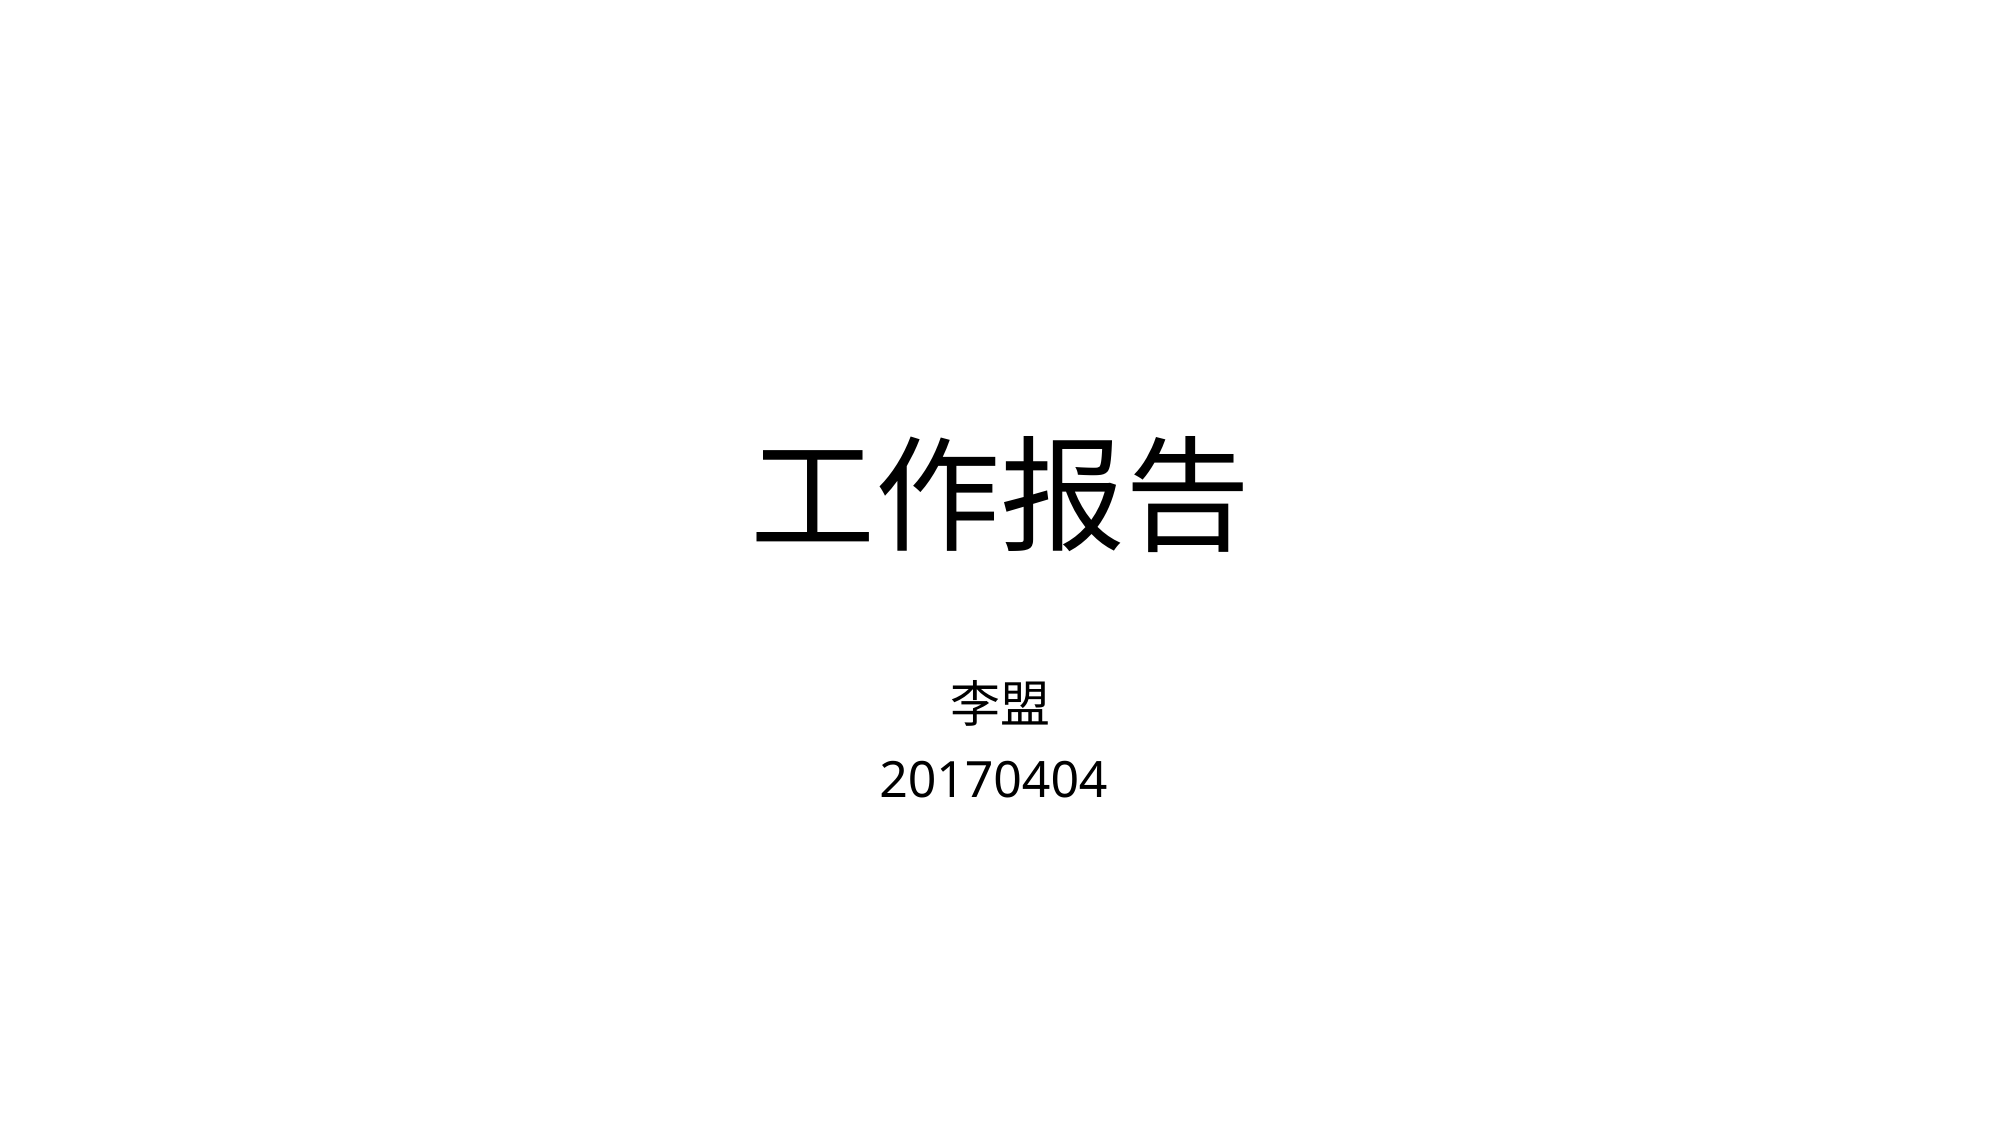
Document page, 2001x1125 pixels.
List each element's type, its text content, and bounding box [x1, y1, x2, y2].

title 工作报告 [249, 184, 1750, 576]
subtitle 李盟 20170404 [249, 590, 1750, 863]
